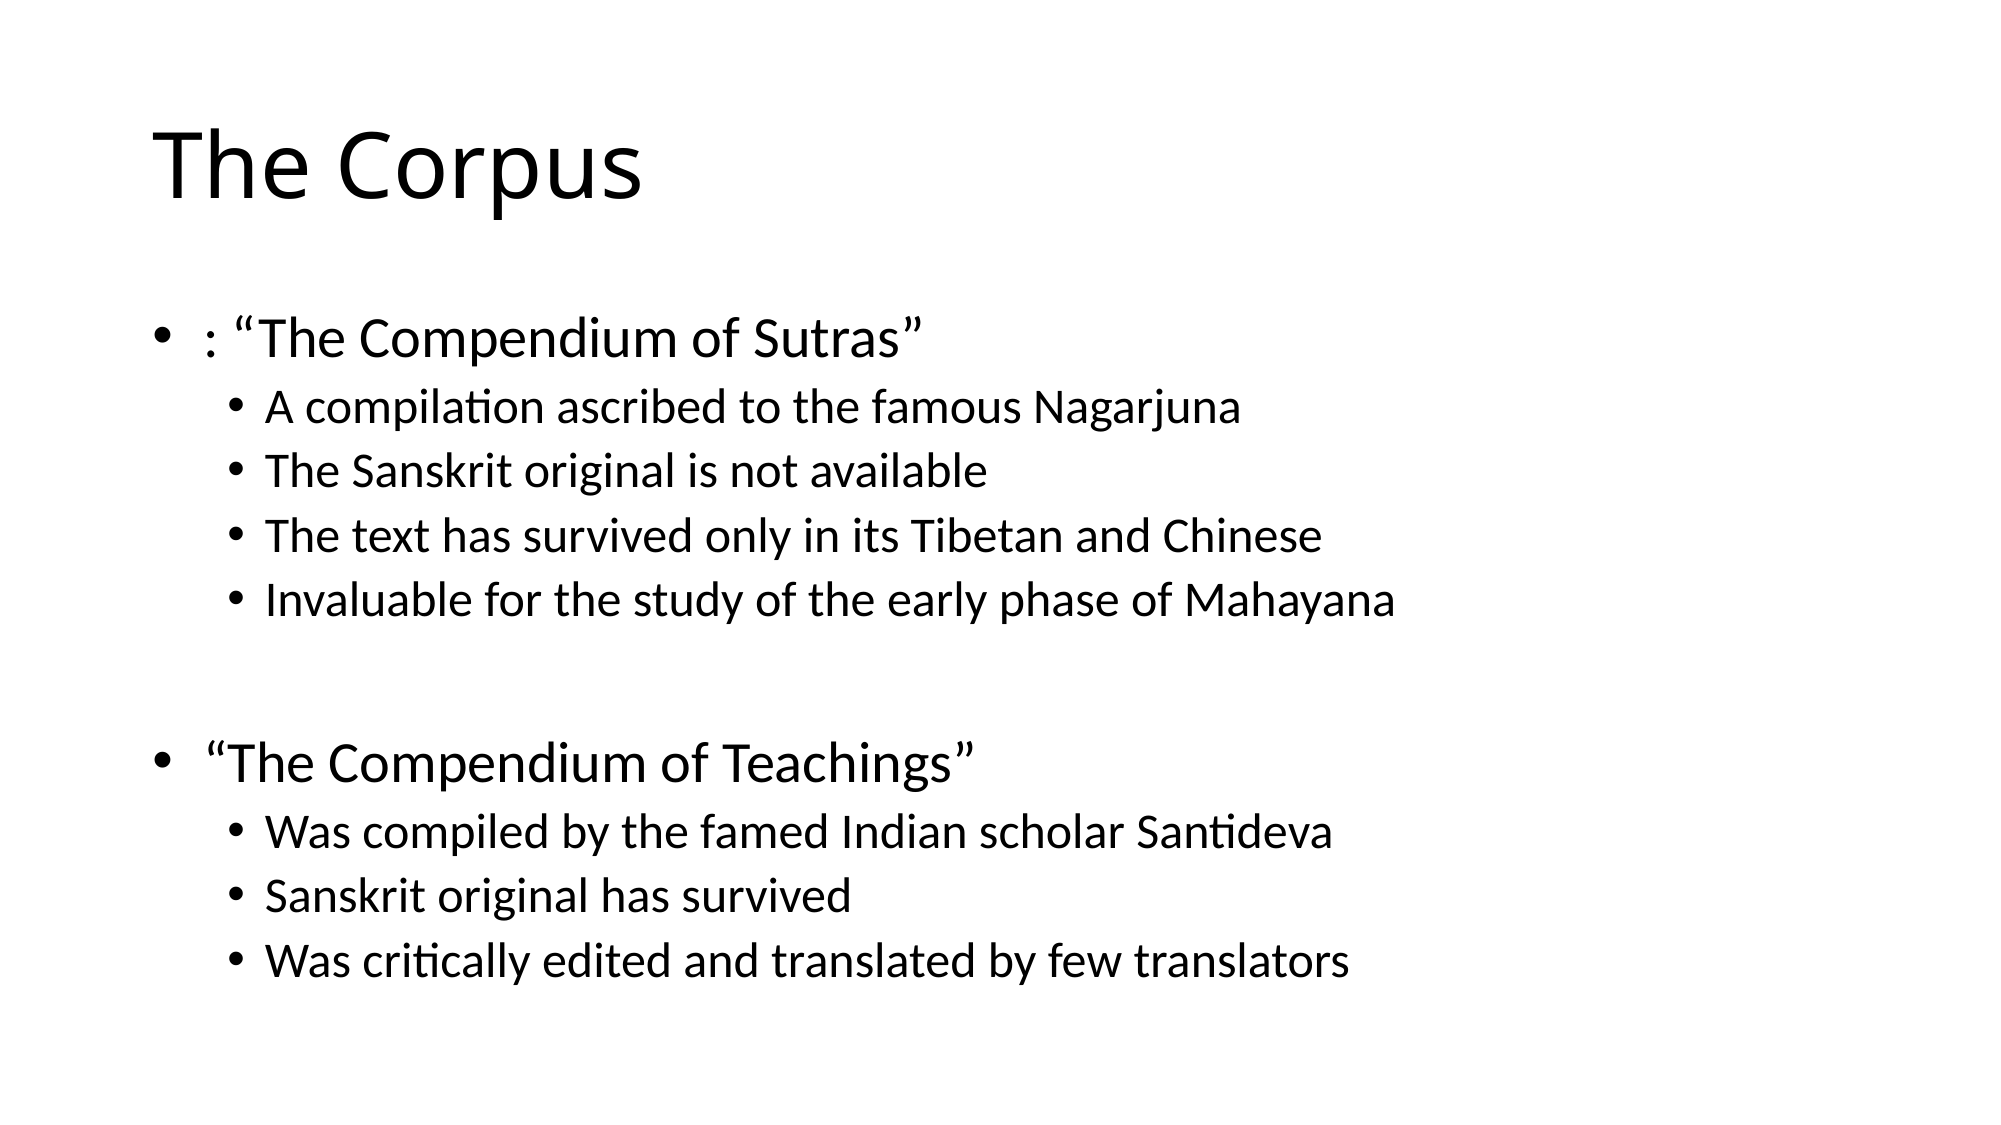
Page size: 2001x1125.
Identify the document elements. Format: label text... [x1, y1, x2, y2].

title The Corpus [137, 59, 1863, 278]
